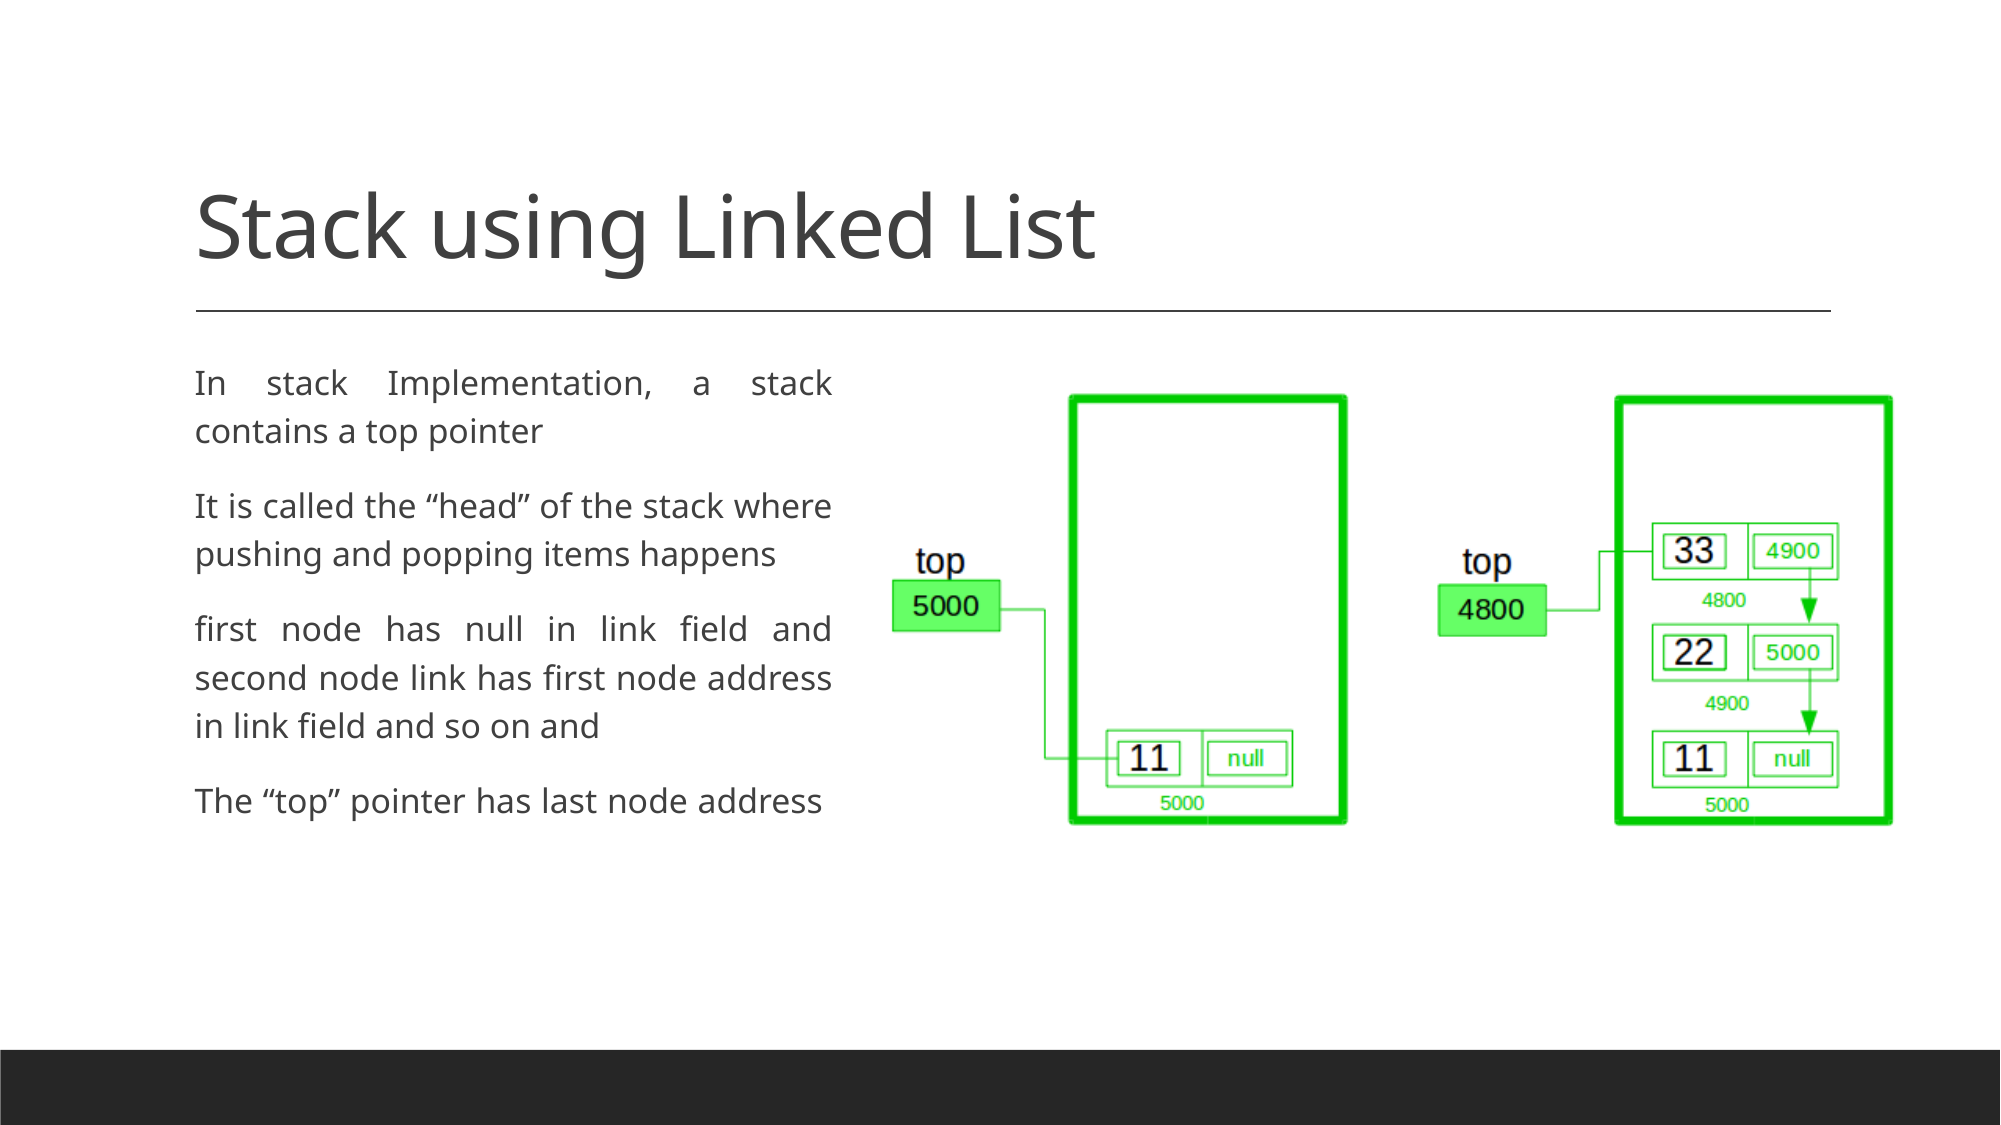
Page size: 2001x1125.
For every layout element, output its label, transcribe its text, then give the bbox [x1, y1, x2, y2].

list In stack Implementation, a stack contains a top pointer It is called the “head” of the stack where pushing and popping items happens first node has null in link field and second node link has first node address in link field and so on and The “top” pointer has last node address [180, 345, 833, 963]
picture [847, 375, 1375, 841]
title Stack using Linked List [180, 47, 1830, 285]
picture [1382, 356, 1915, 860]
